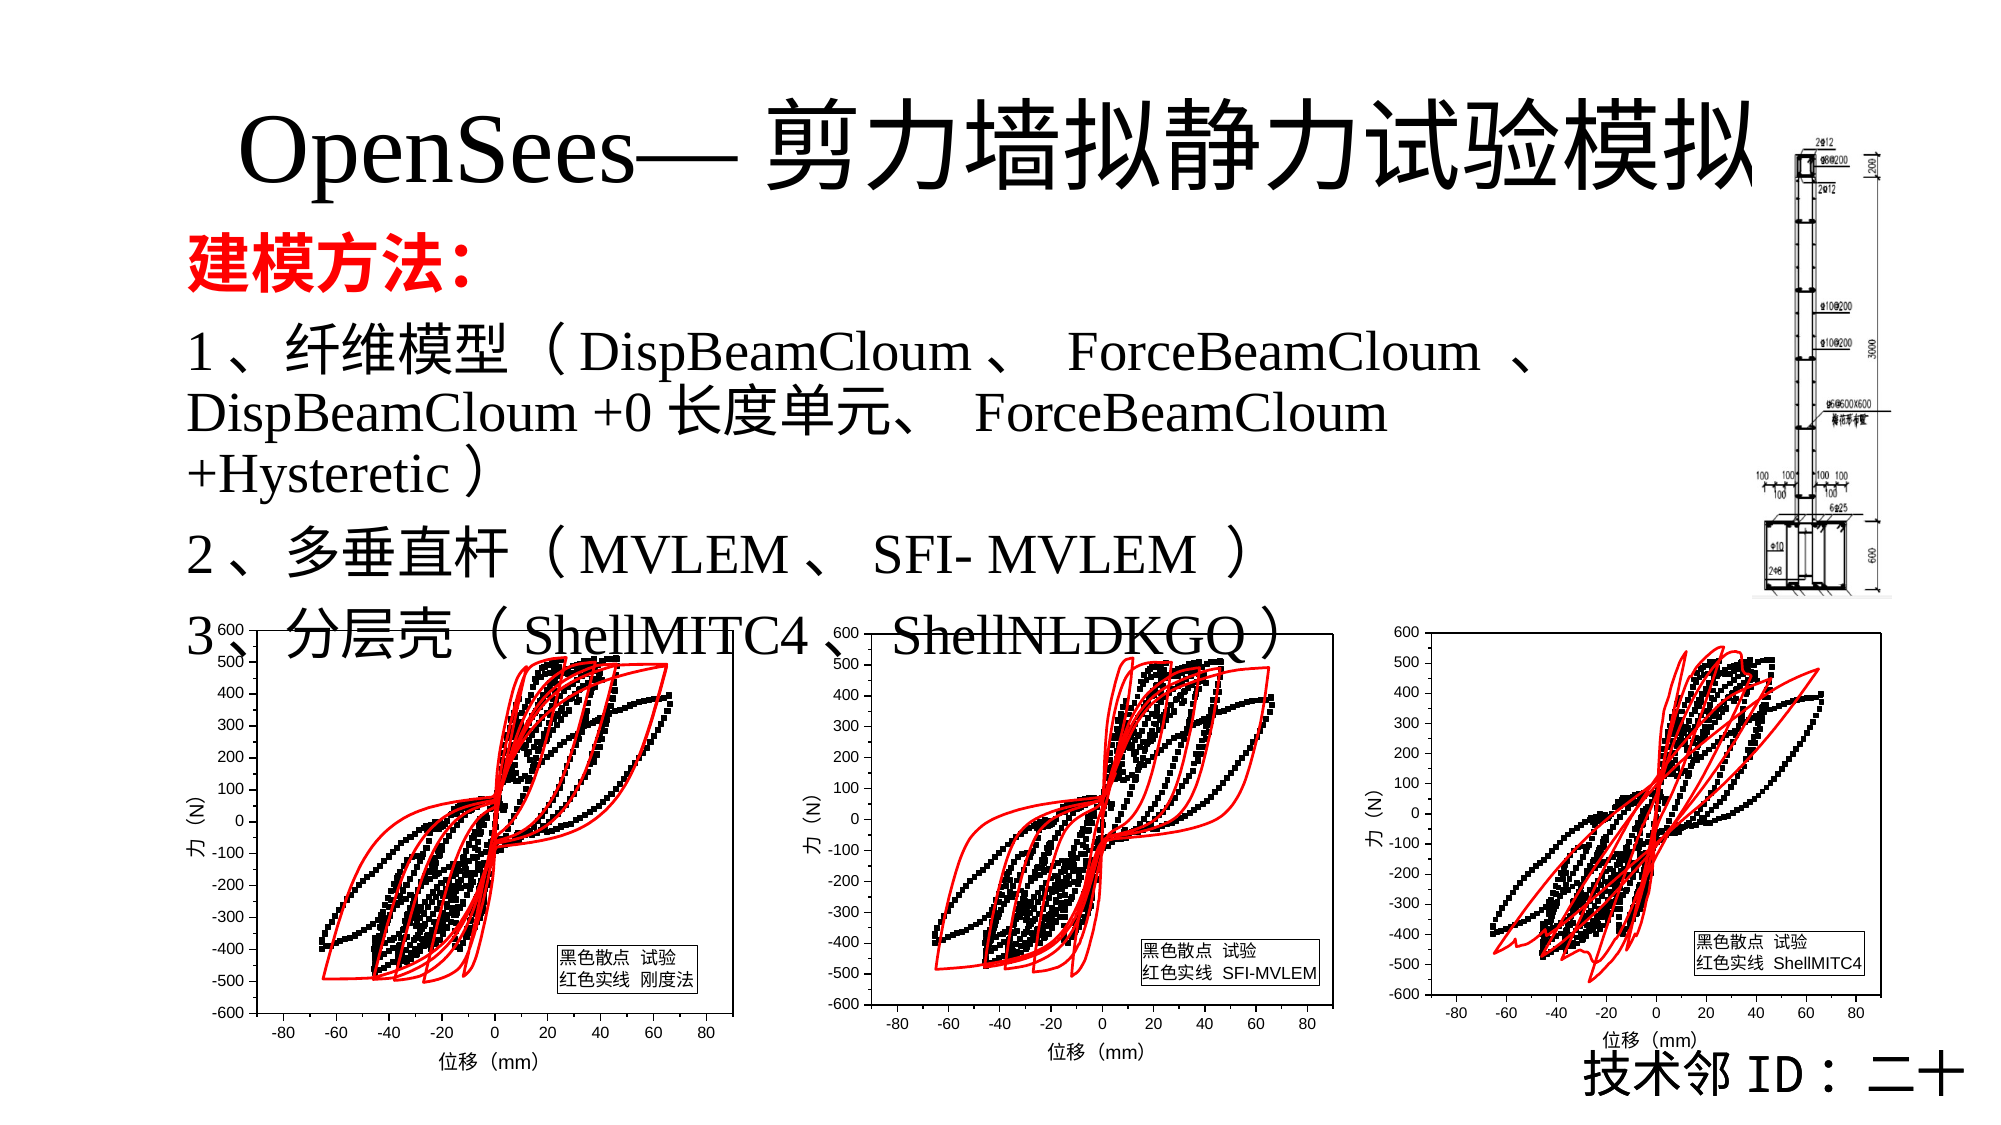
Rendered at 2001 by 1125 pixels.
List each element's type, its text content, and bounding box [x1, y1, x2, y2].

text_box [149, 593, 768, 1101]
subtitle 建模方法： 1、纤维模型（DispBeamCloum、 ForceBeamCloum 、 DispBeamCloum +0长度单元、 ForceBeamCloum +Hysteretic） 2、多垂直杆（MVLEM、SFI- MVLEM ） 3、分层壳（ShellMITC4、ShellNLDKGQ） [171, 224, 1746, 598]
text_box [768, 598, 1368, 1091]
picture [1752, 129, 1892, 599]
title OpenSees—剪力墙拟静力试验模拟 [169, 40, 1831, 212]
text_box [1330, 598, 1915, 1078]
